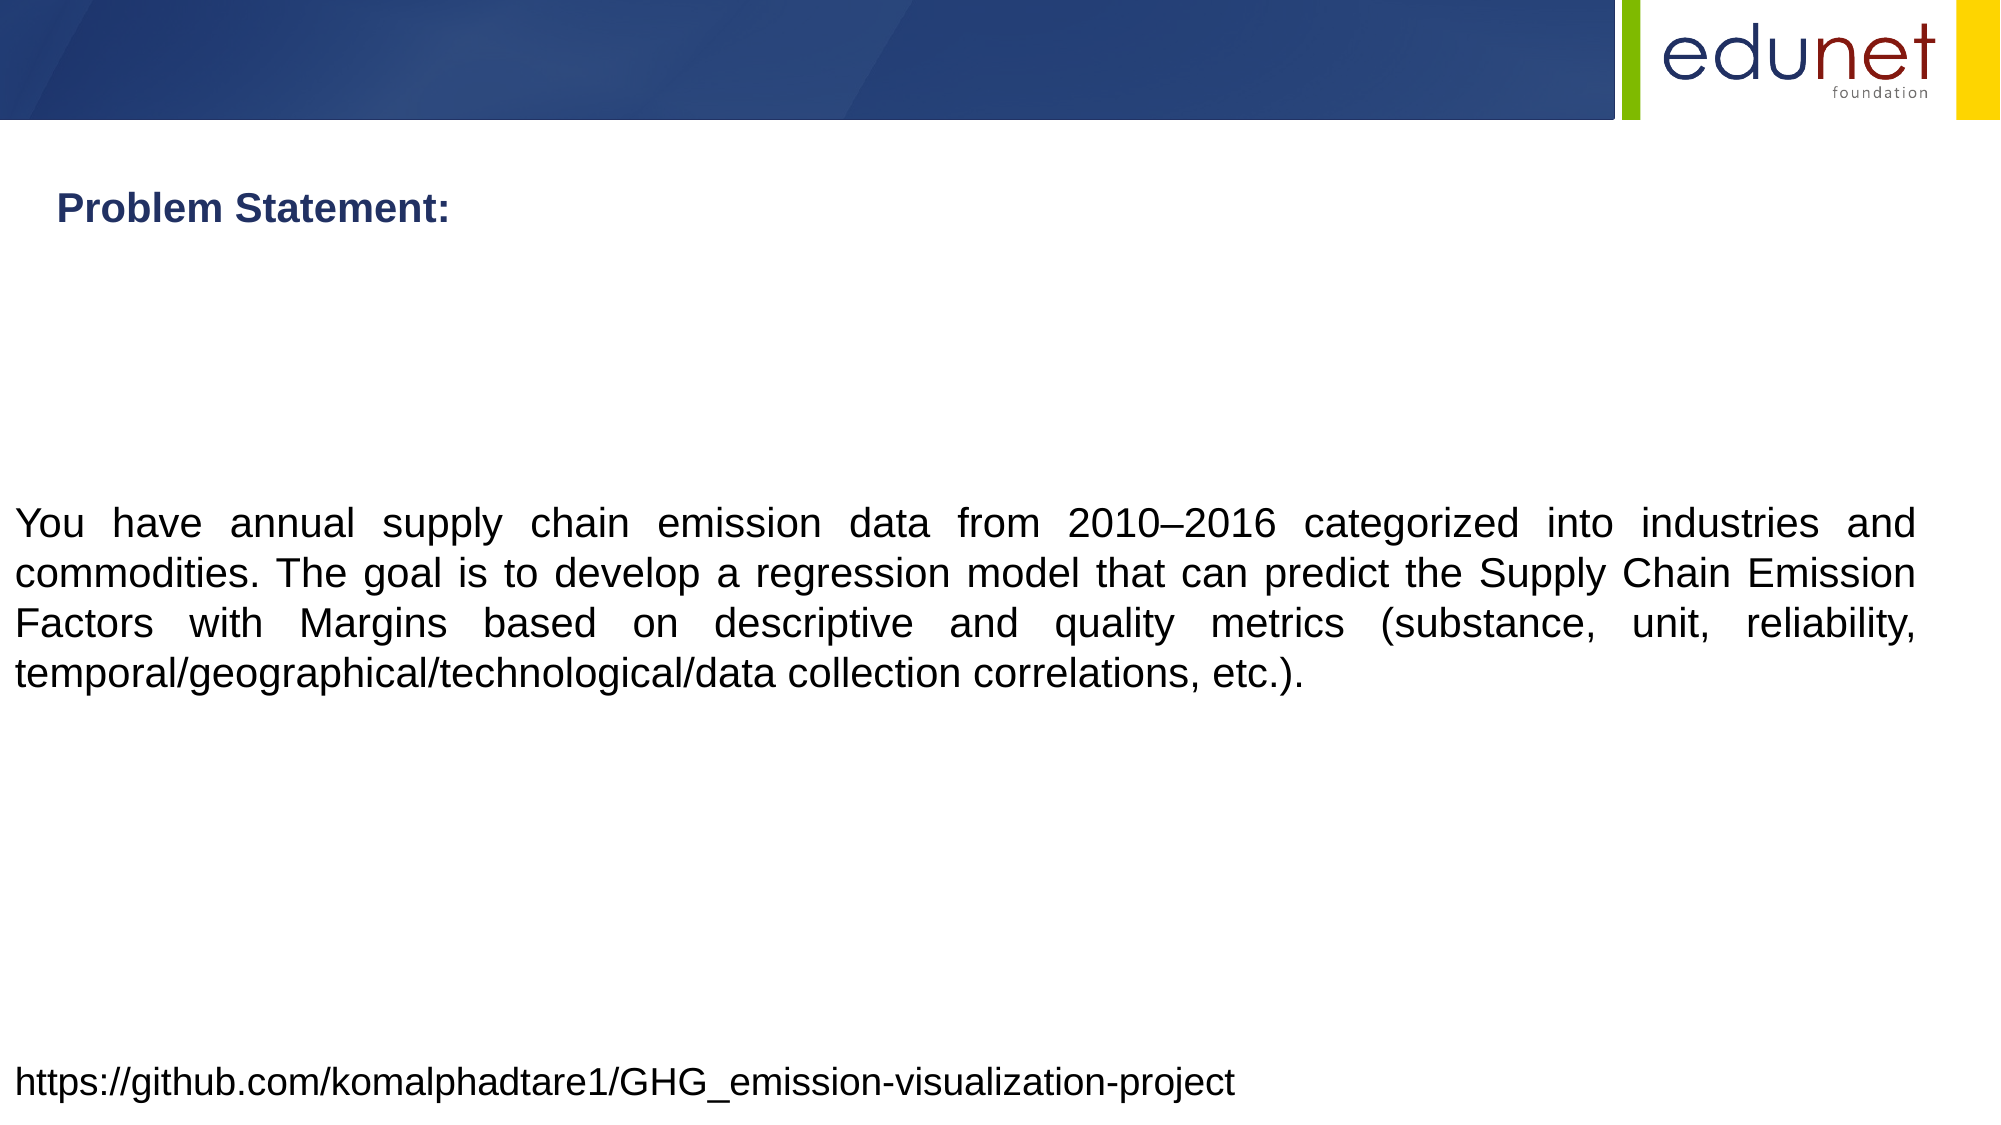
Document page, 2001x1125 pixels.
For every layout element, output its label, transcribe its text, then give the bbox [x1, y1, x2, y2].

text_box You have annual supply chain emission data from 2010–2016 categorized into industries and commodities. The goal is to develop a regression model that can predict the Supply Chain Emission Factors with Margins based on descriptive and quality metrics (substance, unit, reliability, temporal/geographical/technological/data collection correlations, etc.). [0, 488, 1933, 754]
text_box https://github.com/komalphadtare1/GHG_emission-visualization-project [0, 1048, 1746, 1111]
picture [1652, 12, 1948, 108]
text_box Problem Statement: [41, 172, 1043, 238]
